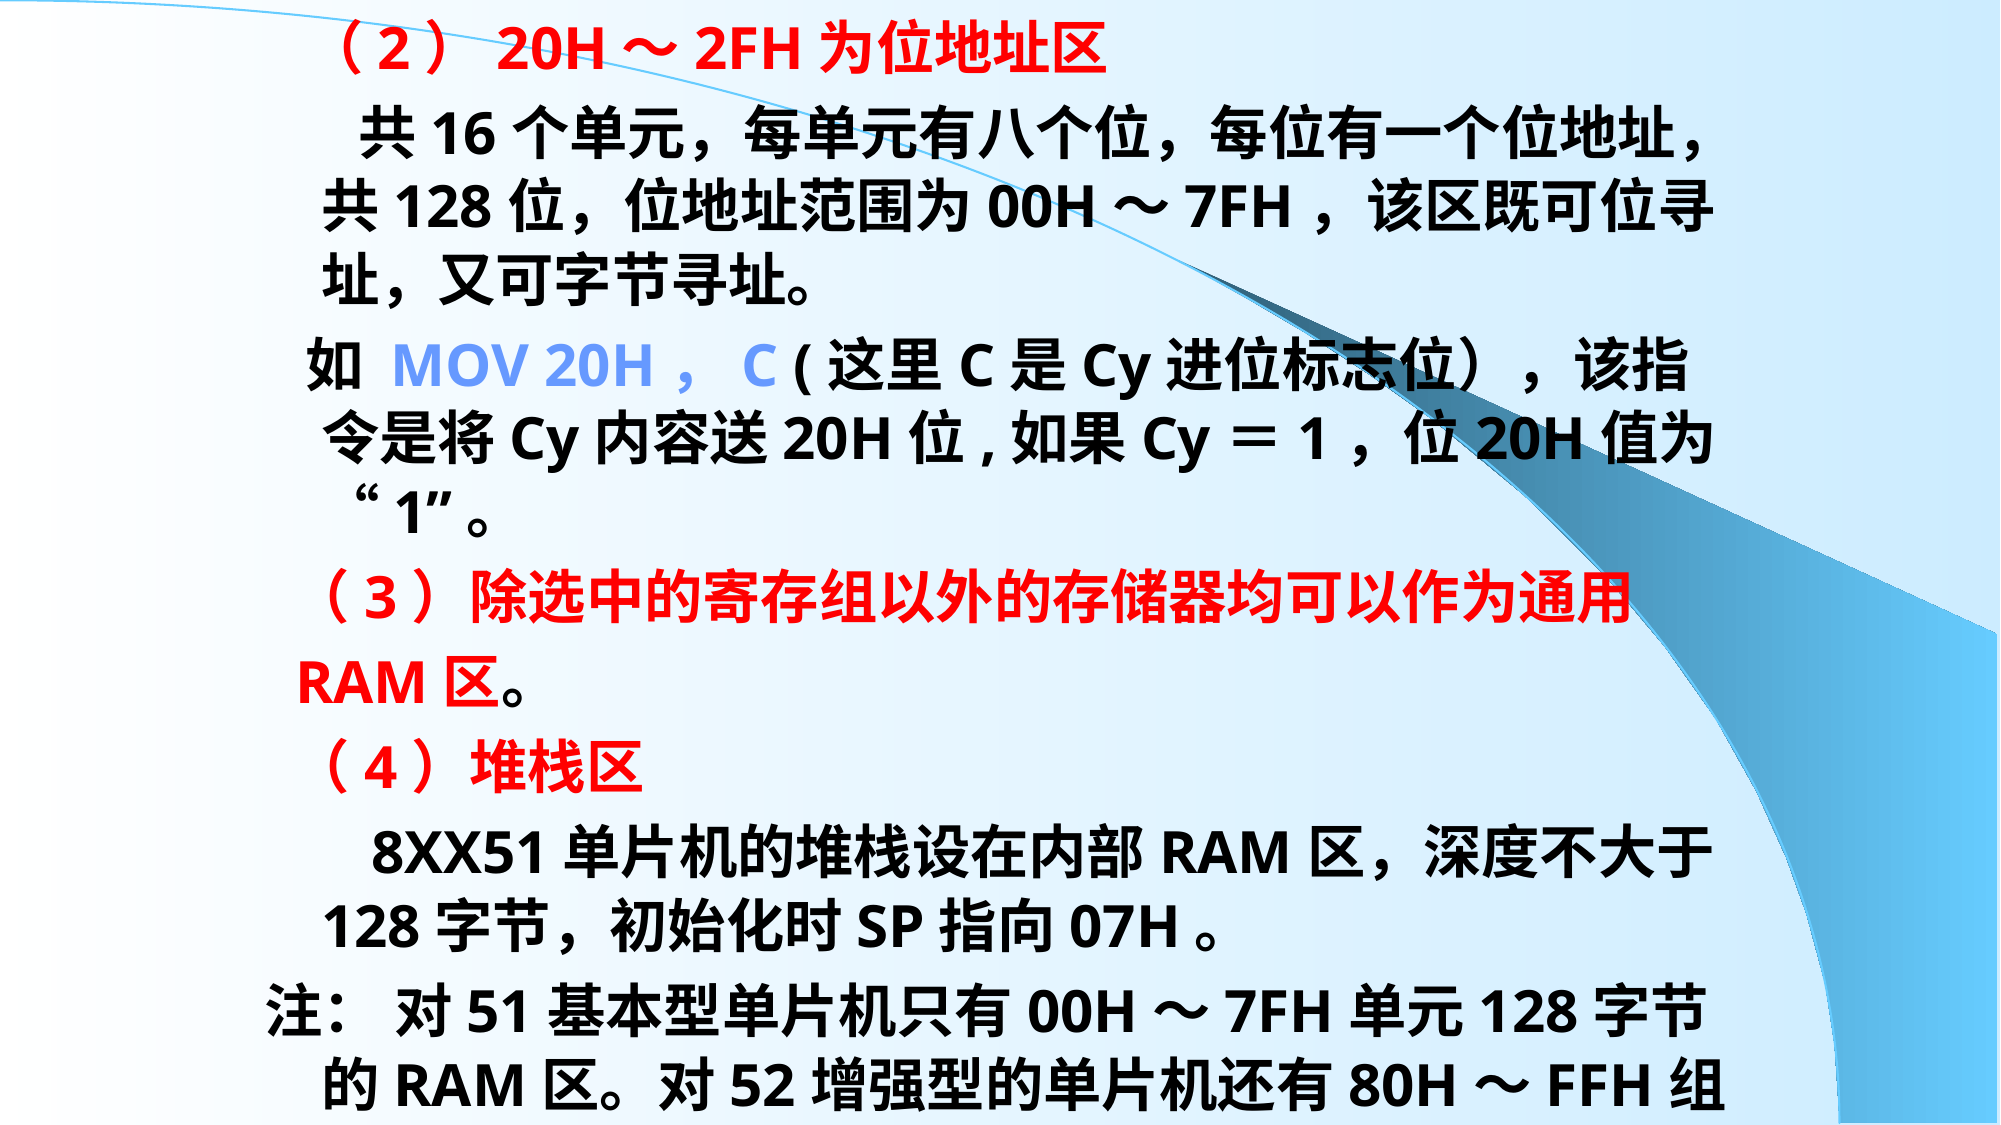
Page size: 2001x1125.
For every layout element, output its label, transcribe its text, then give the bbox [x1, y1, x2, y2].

list （2）20H～2FH为位地址区 共16个单元，每单元有八个位，每位有一个位地址，共128位，位地址范围为00H～7FH，该区既可位寻址，又可字节寻址。 如 MOV 20H，C (这里C是Cy进位标志位），该指令是将Cy内容送20H位,如果Cy＝1，位20H值为“1”。 （3）除选中的寄存组以外的存储器均可以作为通用 RAM区。 （4）堆栈区 8XX51单片机的堆栈设在内部RAM区，深度不大于128字节，初始化时SP指向07H。 注： 对51基本型单片机只有00H～7FH单元128字节的RAM区。对52增强型的单片机还有80H～FFH组成的高128字节RAM区（共256字节RAM ）。 [249, 0, 1751, 1125]
